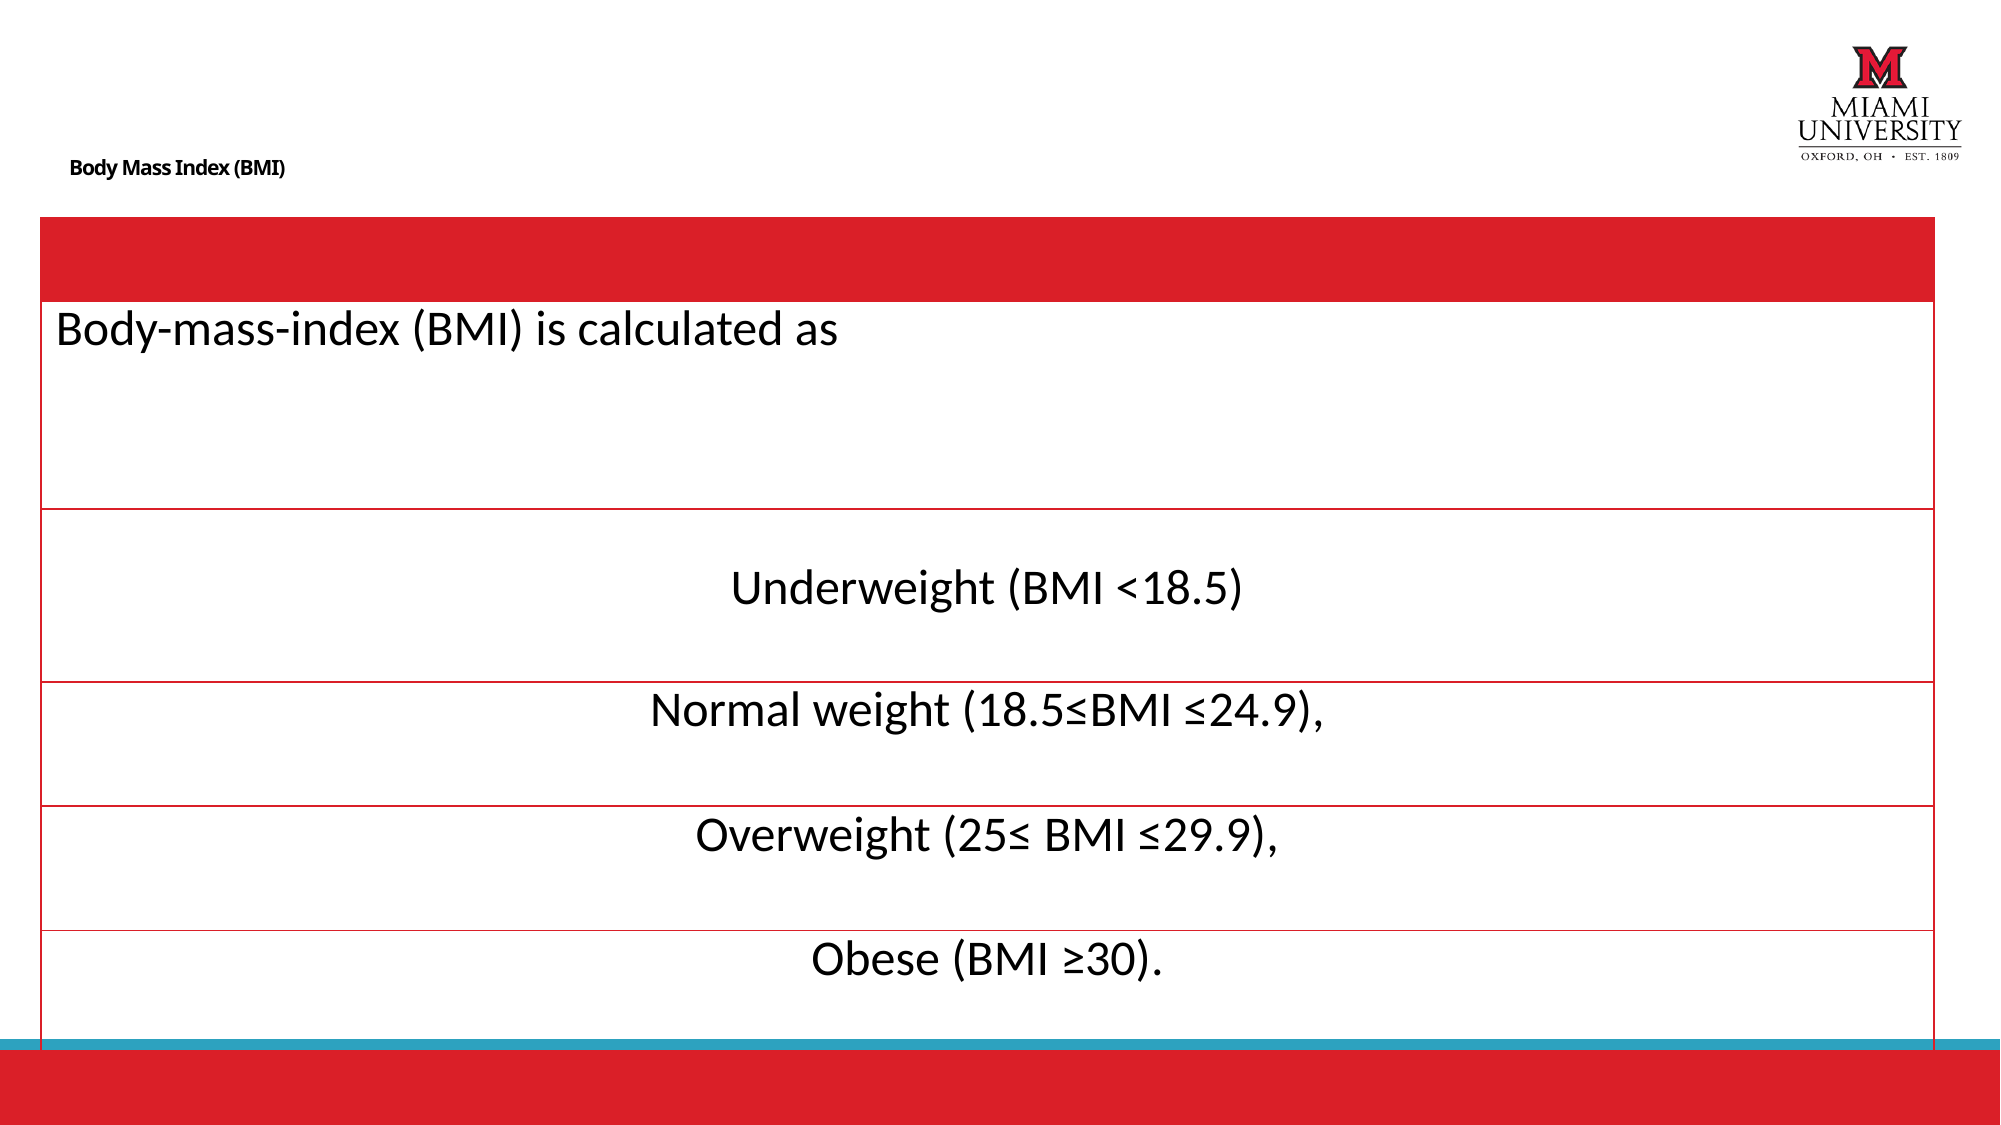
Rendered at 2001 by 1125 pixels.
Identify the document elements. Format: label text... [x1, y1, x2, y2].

picture [1790, 39, 1971, 167]
title Body Mass Index (BMI) [54, 62, 1705, 198]
